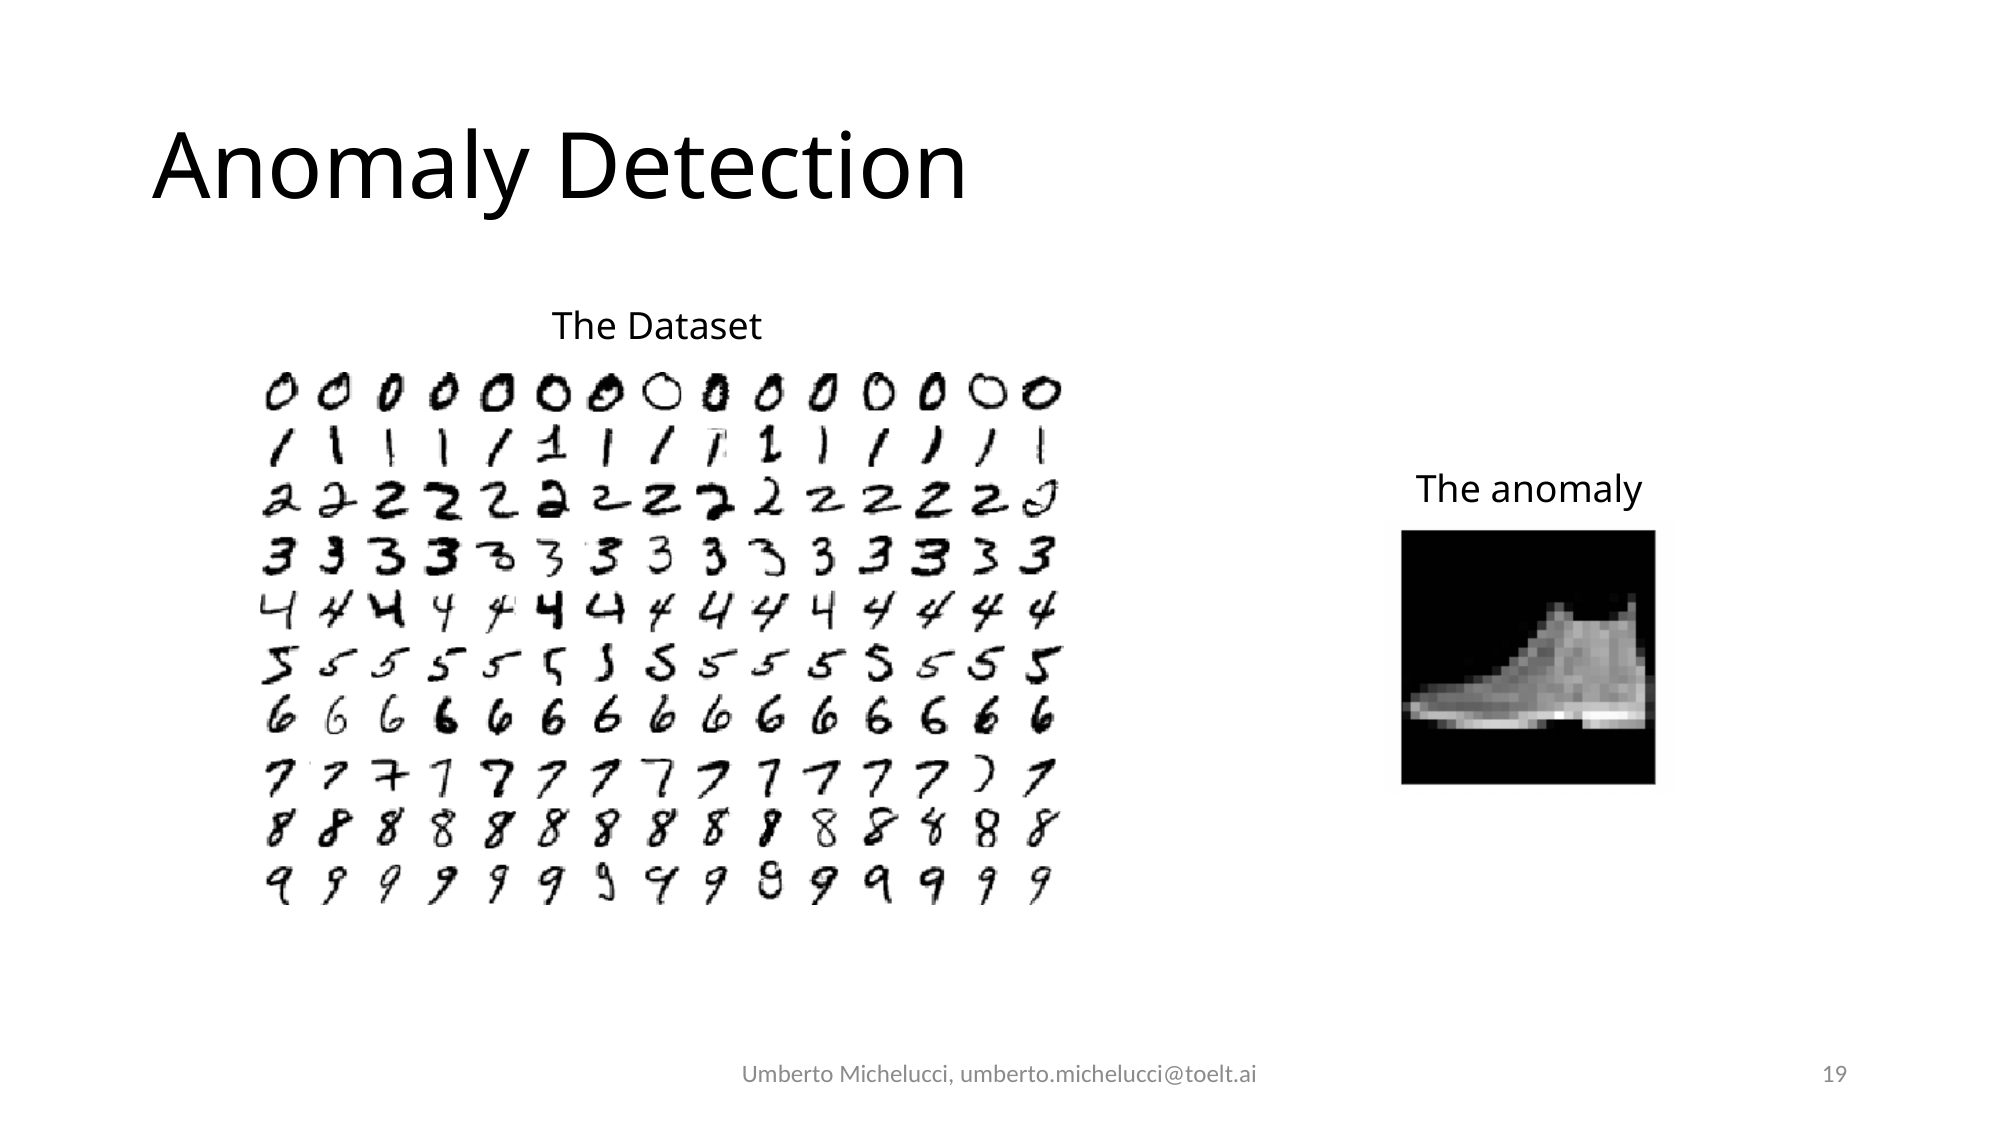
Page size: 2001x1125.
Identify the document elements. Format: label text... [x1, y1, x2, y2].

title Anomaly Detection [137, 59, 1863, 278]
text_box The anomaly [1401, 457, 1658, 518]
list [1383, 518, 1675, 797]
slide_number 19 [1412, 1042, 1863, 1103]
picture [260, 372, 1064, 905]
text_box The Dataset [537, 294, 778, 355]
footer Umberto Michelucci, umberto.michelucci@toelt.ai [662, 1042, 1338, 1103]
